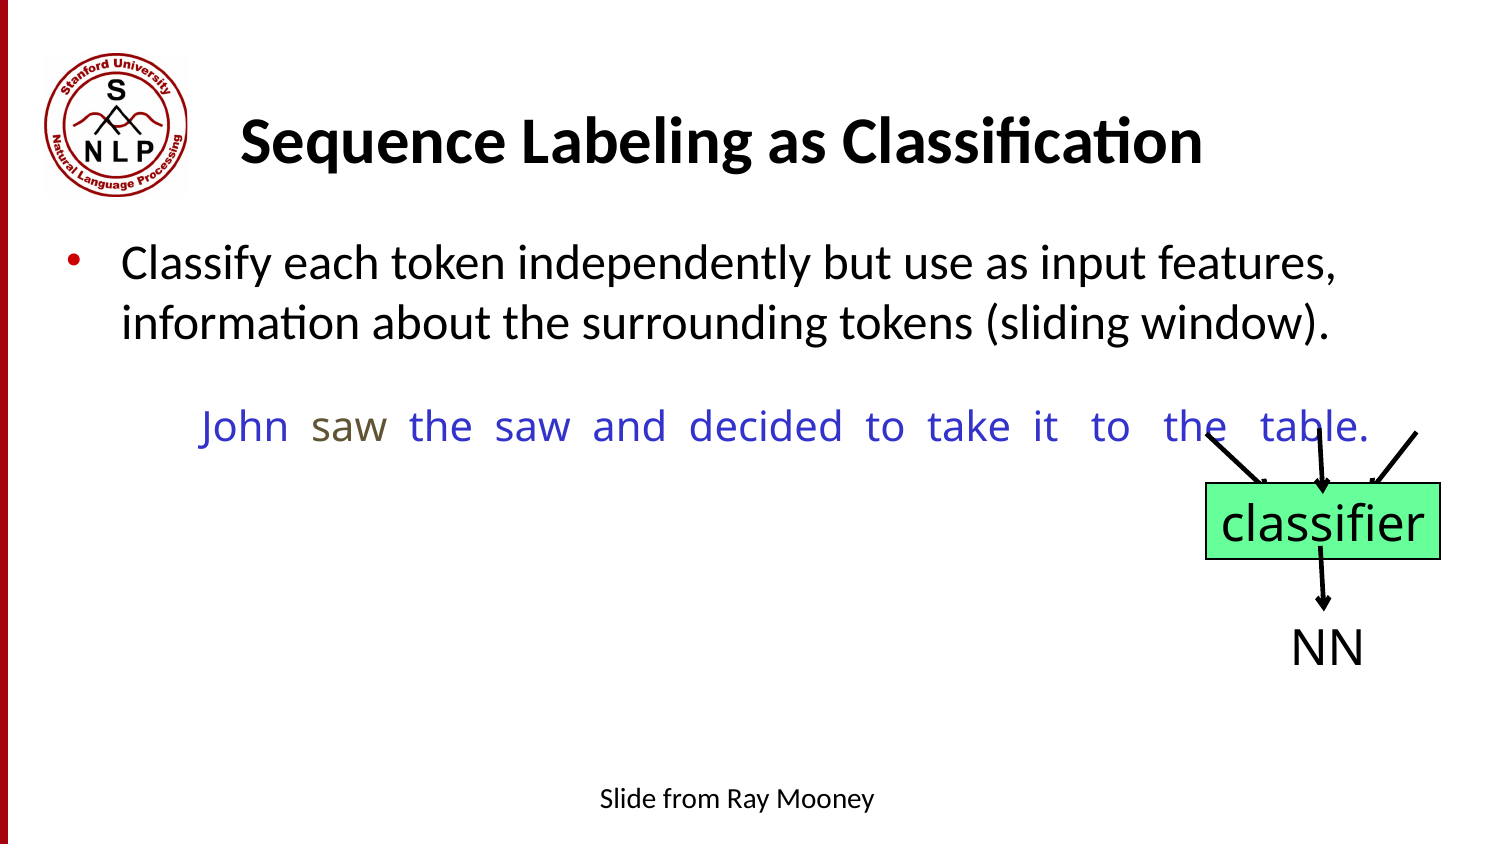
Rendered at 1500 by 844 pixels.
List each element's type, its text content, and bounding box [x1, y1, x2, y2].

title Sequence Labeling as Classification [225, 62, 1450, 185]
text_box classifier [1205, 483, 1441, 559]
footer Slide from Ray Mooney [499, 771, 976, 829]
list Classify each token independently but use as input features, information about the surrounding tokens (sliding window). [50, 221, 1450, 769]
text_box John saw the saw and decided to take it to the table. [186, 392, 1385, 458]
text_box [1314, 428, 1330, 494]
picture [44, 53, 188, 197]
text_box NN [1275, 607, 1381, 683]
